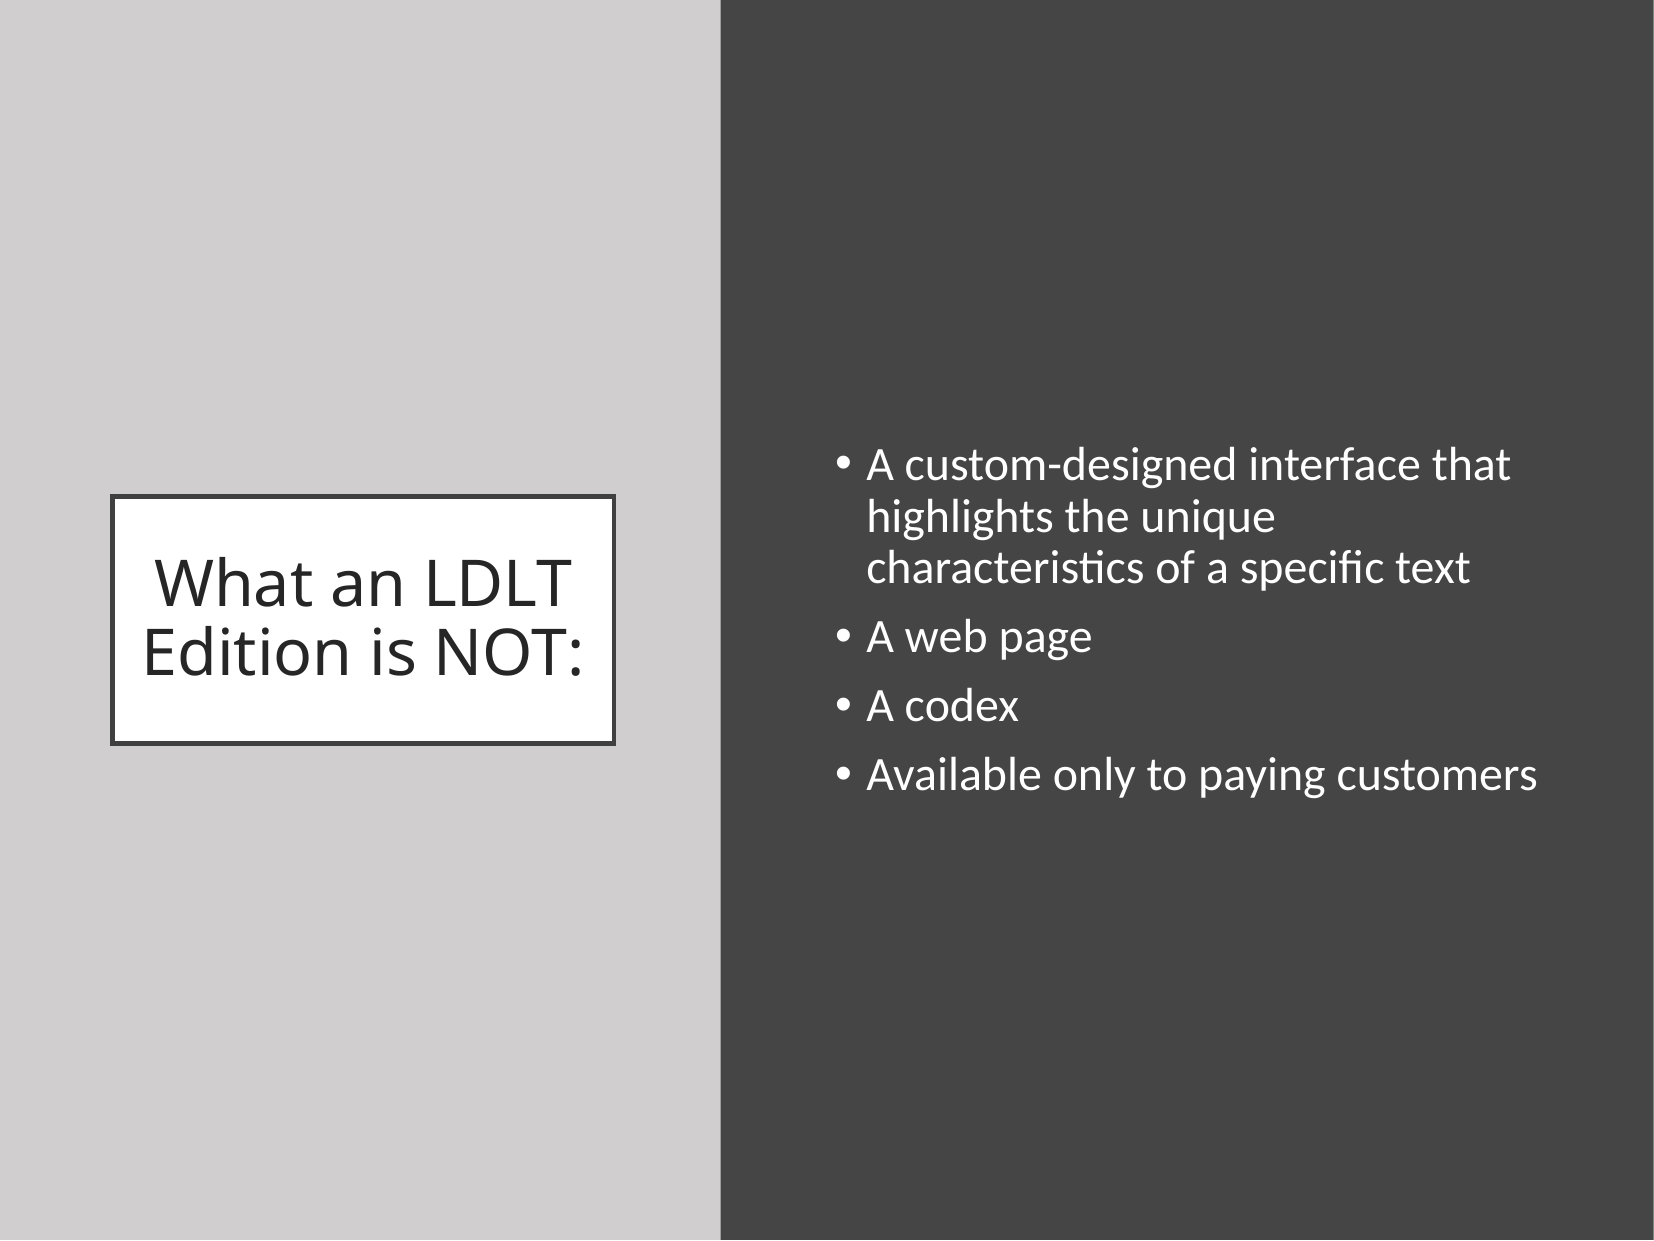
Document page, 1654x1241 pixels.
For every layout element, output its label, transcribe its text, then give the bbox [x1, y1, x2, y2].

text_box What an LDLT Edition is NOT: [112, 496, 615, 744]
text_box [0, 0, 723, 1241]
text_box A custom-designed interface that highlights the unique characteristics of a specific text A web page A codex Available only to paying customers [820, 145, 1554, 1095]
